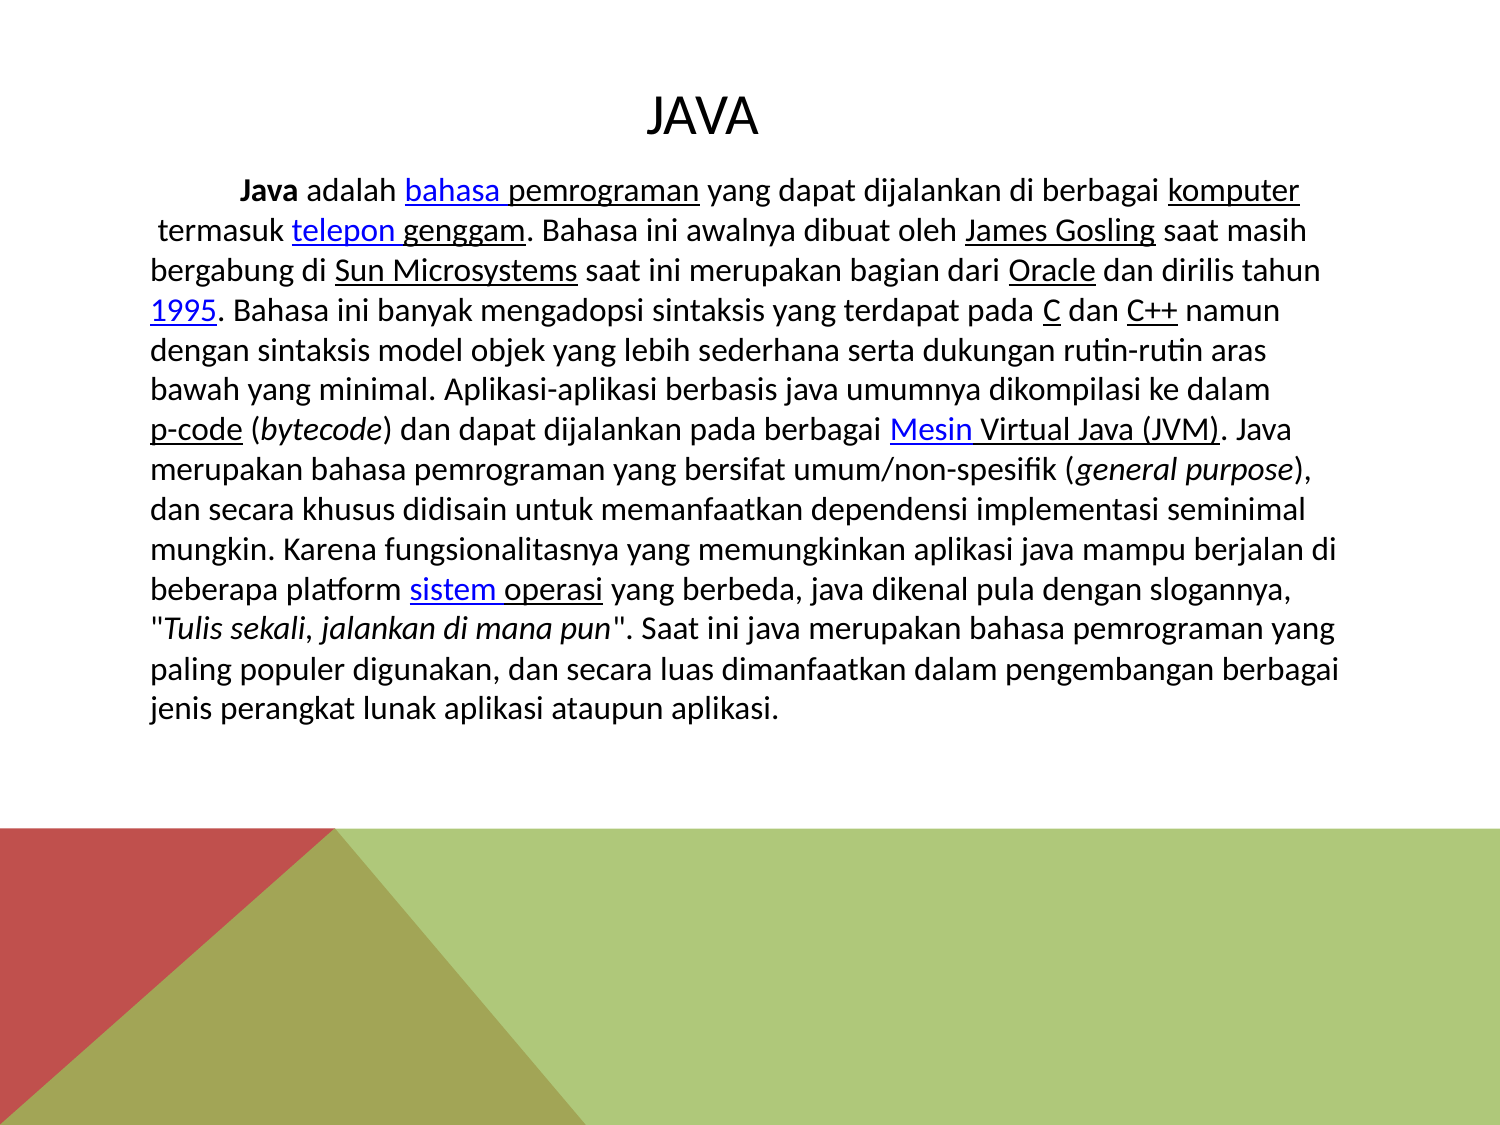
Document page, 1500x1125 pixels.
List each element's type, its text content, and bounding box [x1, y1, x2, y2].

title java [584, 66, 821, 157]
list Java adalah bahasa pemrograman yang dapat dijalankan di berbagai komputer termasuk telepon genggam. Bahasa ini awalnya dibuat oleh James Gosling saat masih bergabung di Sun Microsystems saat ini merupakan bagian dari Oracle dan dirilis tahun 1995. Bahasa ini banyak mengadopsi sintaksis yang terdapat pada C dan C++ namun dengan sintaksis model objek yang lebih sederhana serta dukungan rutin-rutin aras bawah yang minimal. Aplikasi-aplikasi berbasis java umumnya dikompilasi ke dalam p-code (bytecode) dan dapat dijalankan pada berbagai Mesin Virtual Java (JVM). Java merupakan bahasa pemrograman yang bersifat umum/non-spesifik (general purpose), dan secara khusus didisain untuk memanfaatkan dependensi implementasi seminimal mungkin. Karena fungsionalitasnya yang memungkinkan aplikasi java mampu berjalan di beberapa platform sistem operasi yang berbeda, java dikenal pula dengan slogannya, "Tulis sekali, jalankan di mana pun". Saat ini java merupakan bahasa pemrograman yang paling populer digunakan, dan secara luas dimanfaatkan dalam pengembangan berbagai jenis perangkat lunak aplikasi ataupun aplikasi. [135, 160, 1369, 768]
